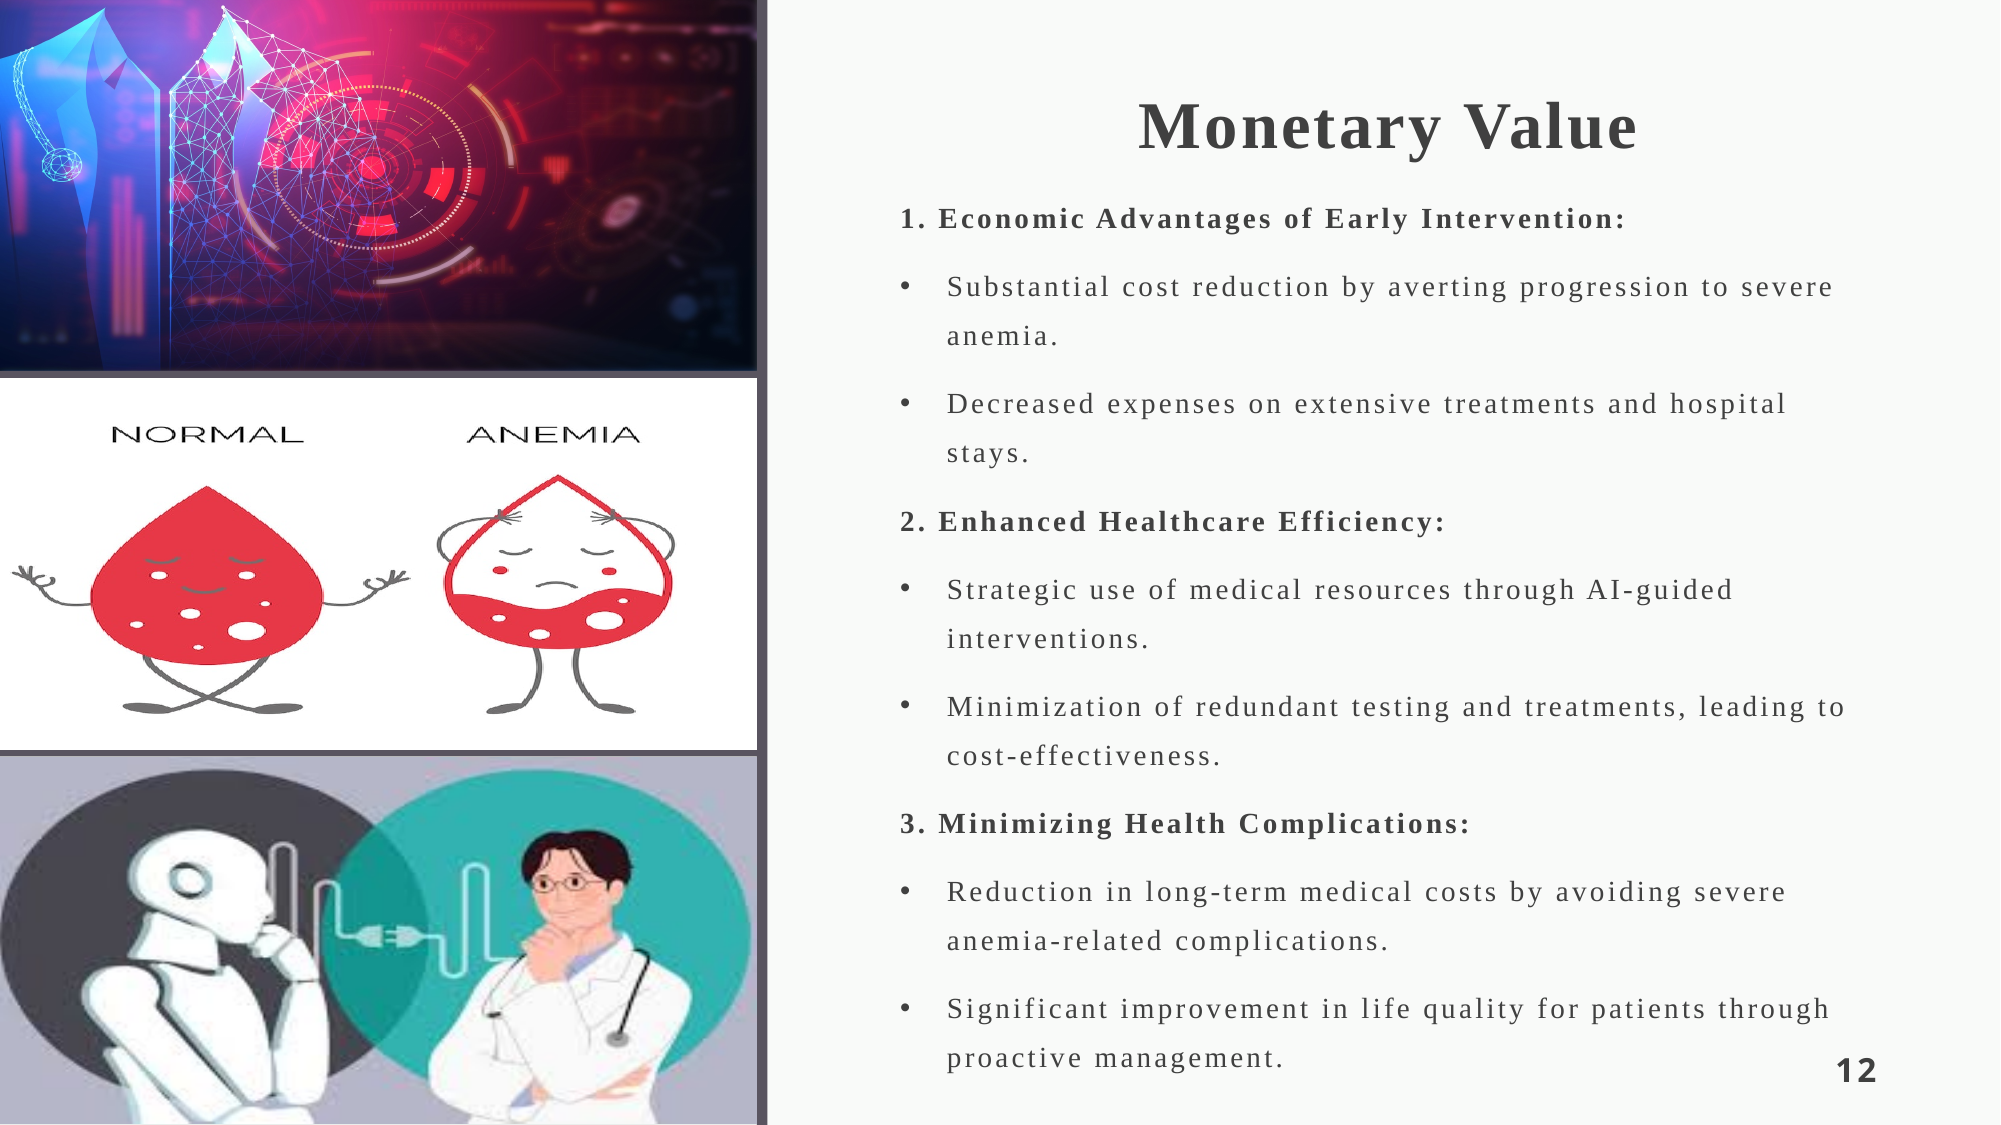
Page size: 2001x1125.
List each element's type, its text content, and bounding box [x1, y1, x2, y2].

list 1. Economic Advantages of Early Intervention: Substantial cost reduction by averting progression to severe anemia. Decreased expenses on extensive treatments and hospital stays. 2. Enhanced Healthcare Efficiency: Strategic use of medical resources through AI-guided interventions. Minimization of redundant testing and treatments, leading to cost-effectiveness. 3. Minimizing Health Complications: Reduction in long-term medical costs by avoiding severe anemia-related complications. Significant improvement in life quality for patients through proactive management. [881, 167, 1895, 786]
title Monetary Value [881, 15, 1895, 167]
picture [0, 0, 757, 371]
picture [0, 756, 757, 1125]
slide_number 12 [1733, 1035, 1895, 1110]
picture [0, 378, 757, 750]
